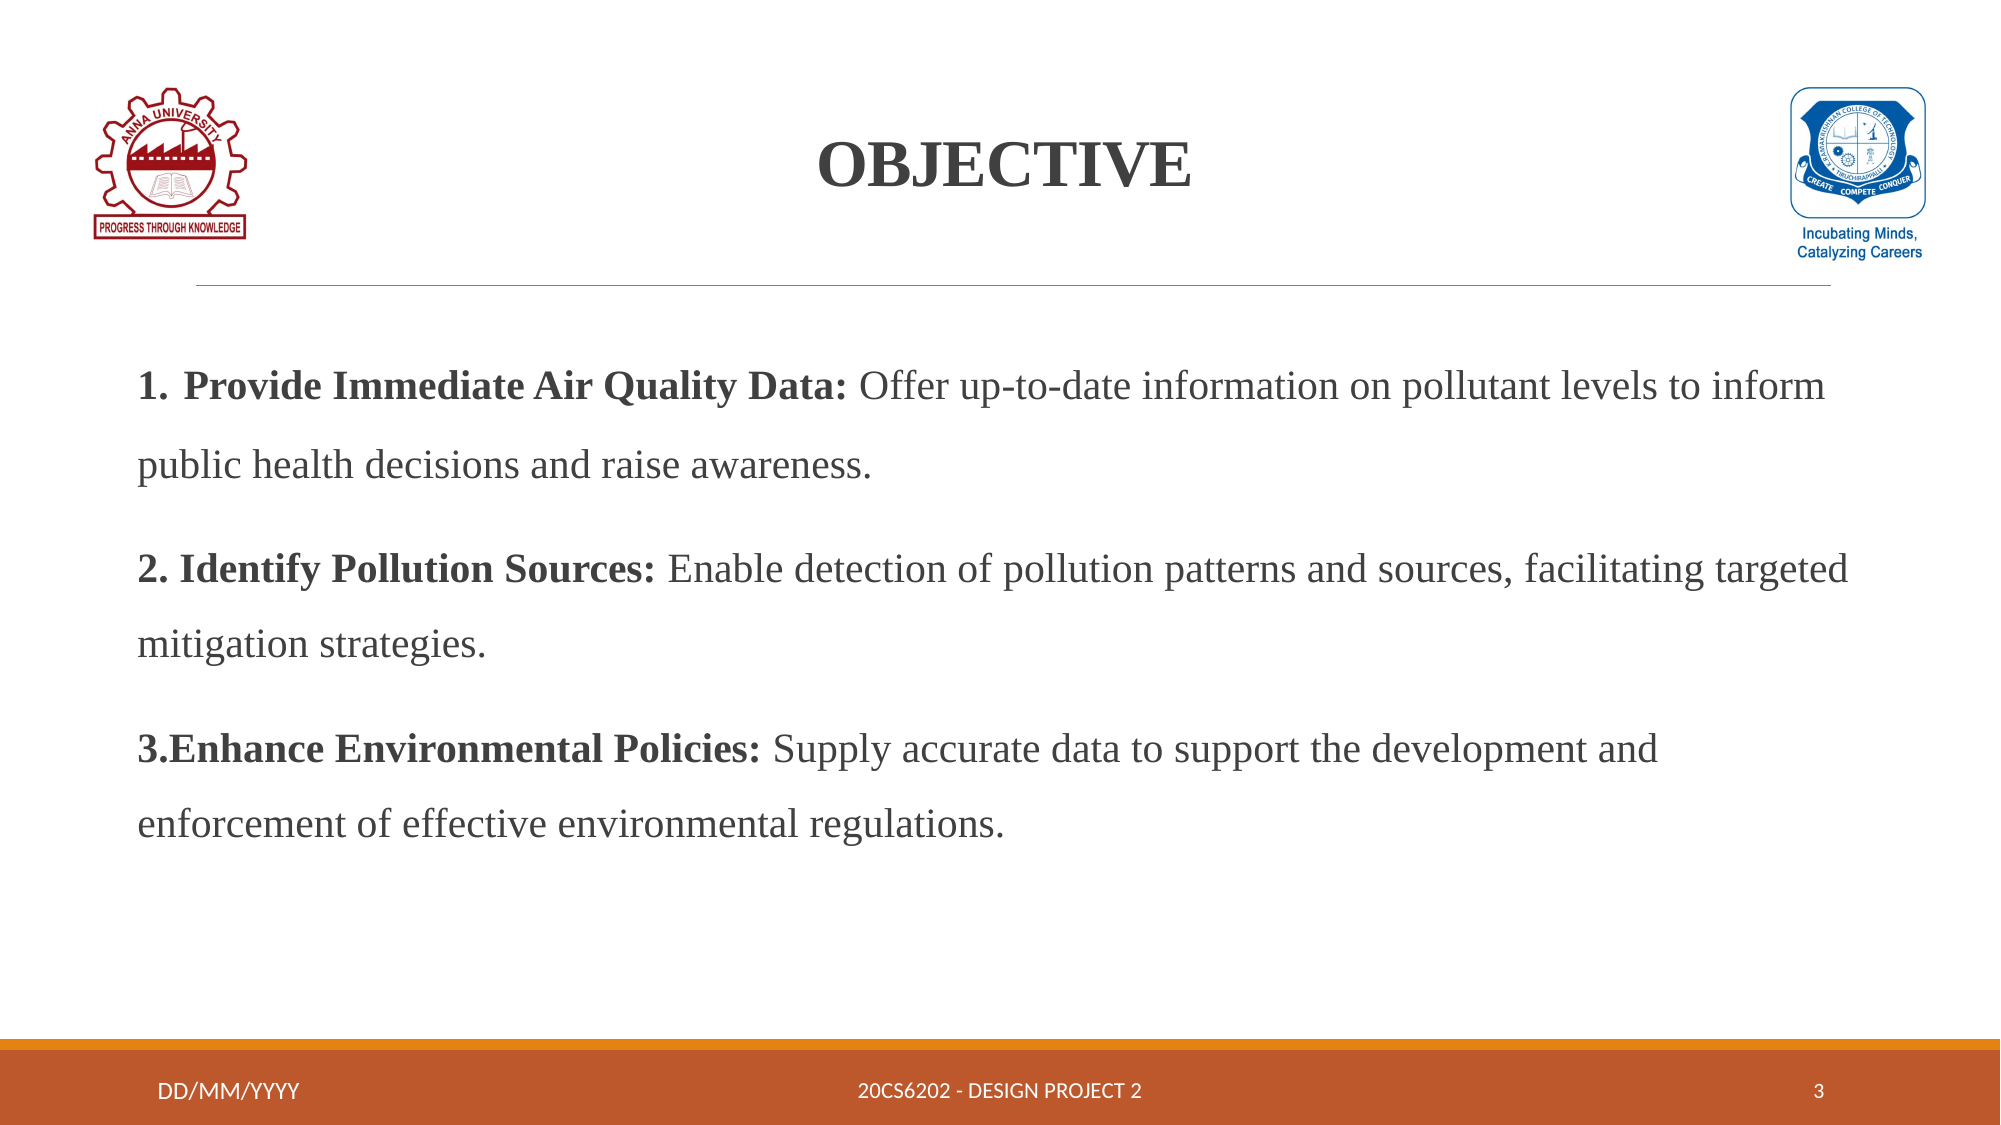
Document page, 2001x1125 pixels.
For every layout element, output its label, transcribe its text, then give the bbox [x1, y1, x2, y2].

list 1. Provide Immediate Air Quality Data: Offer up-to-date information on pollutant levels to inform public health decisions and raise awareness. 2. Identify Pollution Sources: Enable detection of pollution patterns and sources, facilitating targeted mitigation strategies. 3.Enhance Environmental Policies: Supply accurate data to support the development and enforcement of effective environmental regulations. [137, 299, 1863, 1014]
picture [89, 83, 251, 242]
footer 20CS6202 - DESIGN PROJECT 2 [604, 1059, 1396, 1120]
slide_number 3 [1624, 1059, 1840, 1120]
title OBJECTIVE [180, 47, 1830, 285]
text_box DD/MM/YYYY [142, 1066, 532, 1112]
picture [1788, 85, 1927, 264]
